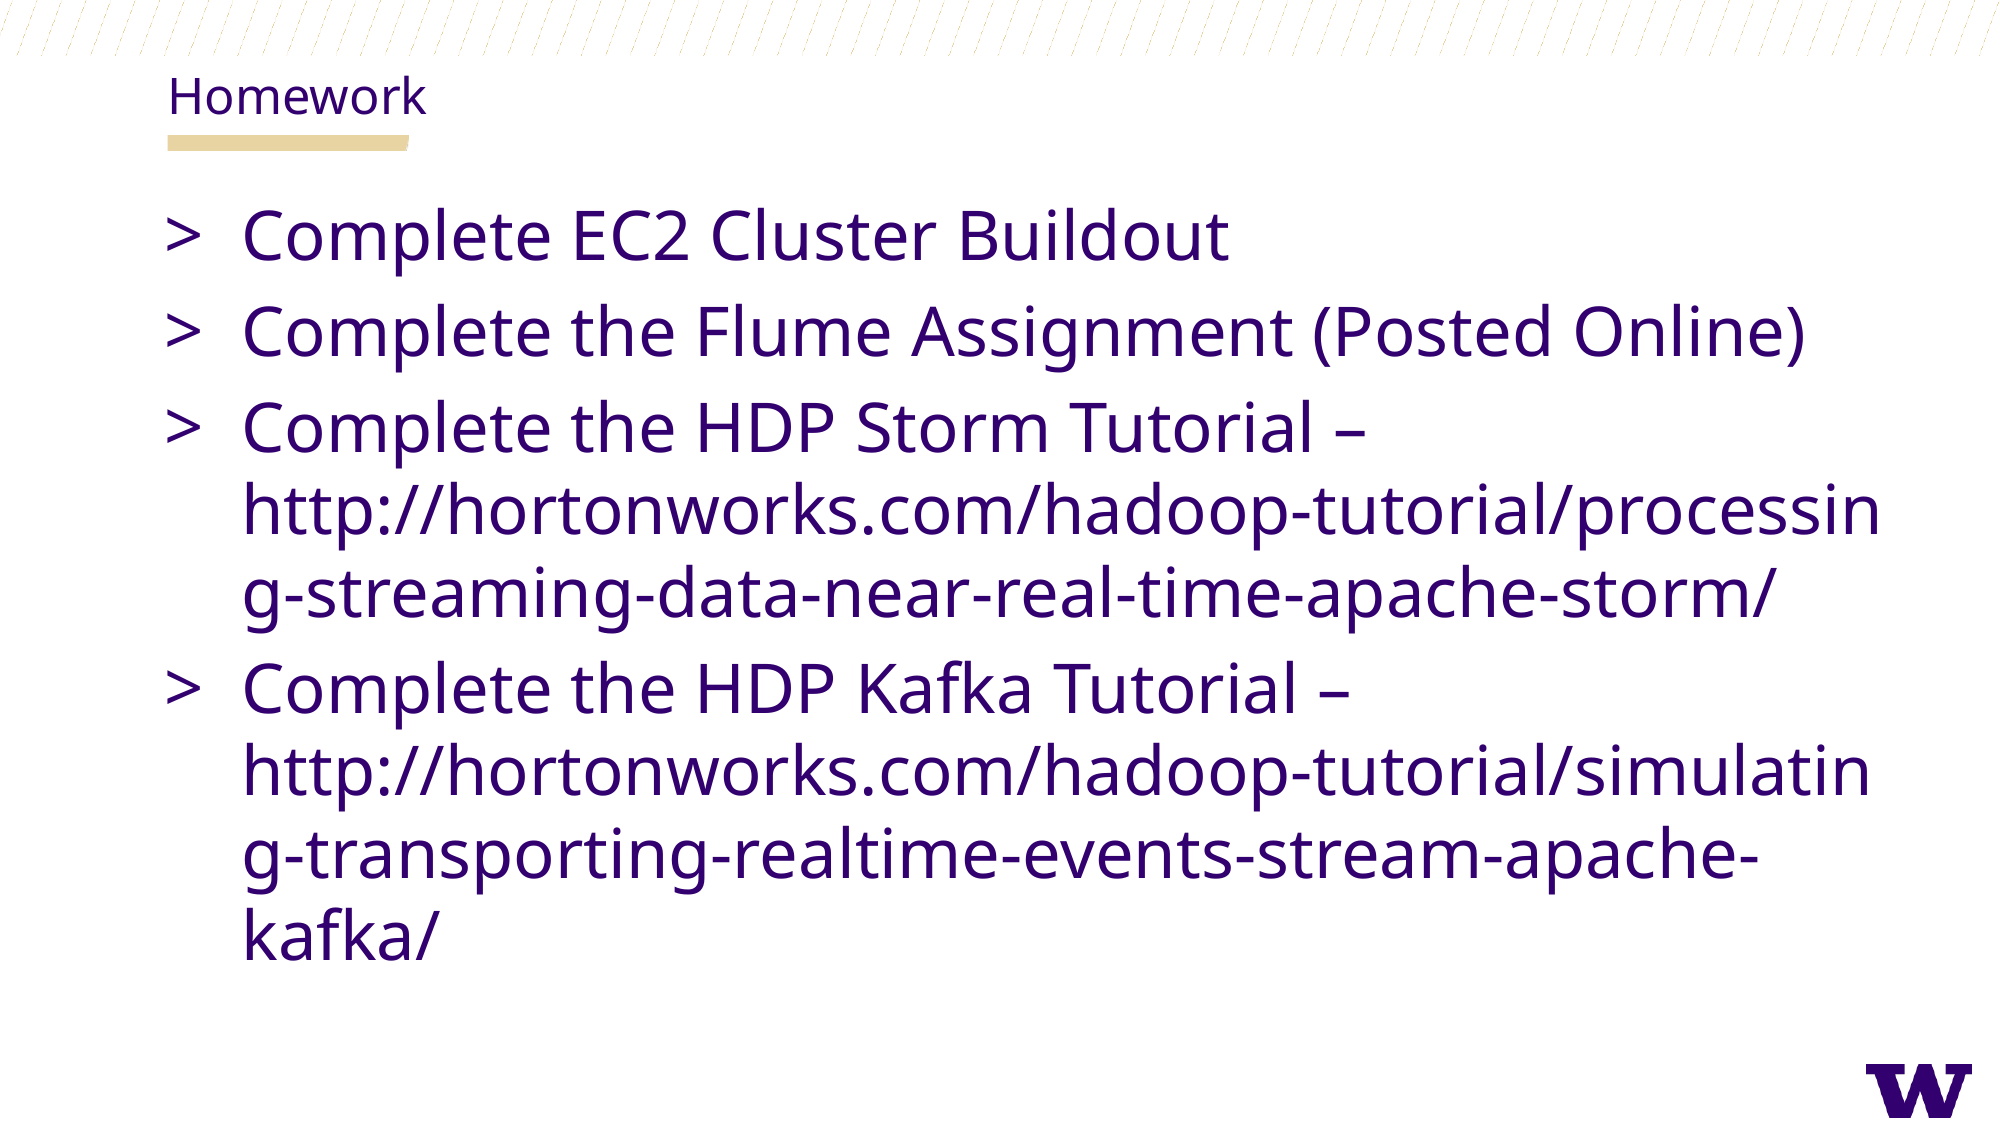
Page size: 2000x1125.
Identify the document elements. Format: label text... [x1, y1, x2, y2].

list Homework [146, 60, 1937, 136]
picture [0, 0, 2000, 56]
list Complete EC2 Cluster Buildout Complete the Flume Assignment (Posted Online) Complete the HDP Storm Tutorial – http://hortonworks.com/hadoop-tutorial/processing-streaming-data-near-real-time-apache-storm/ Complete the HDP Kafka Tutorial – http://hortonworks.com/hadoop-tutorial/simulating-transporting-realtime-events-stream-apache-kafka/ [144, 181, 1937, 1053]
